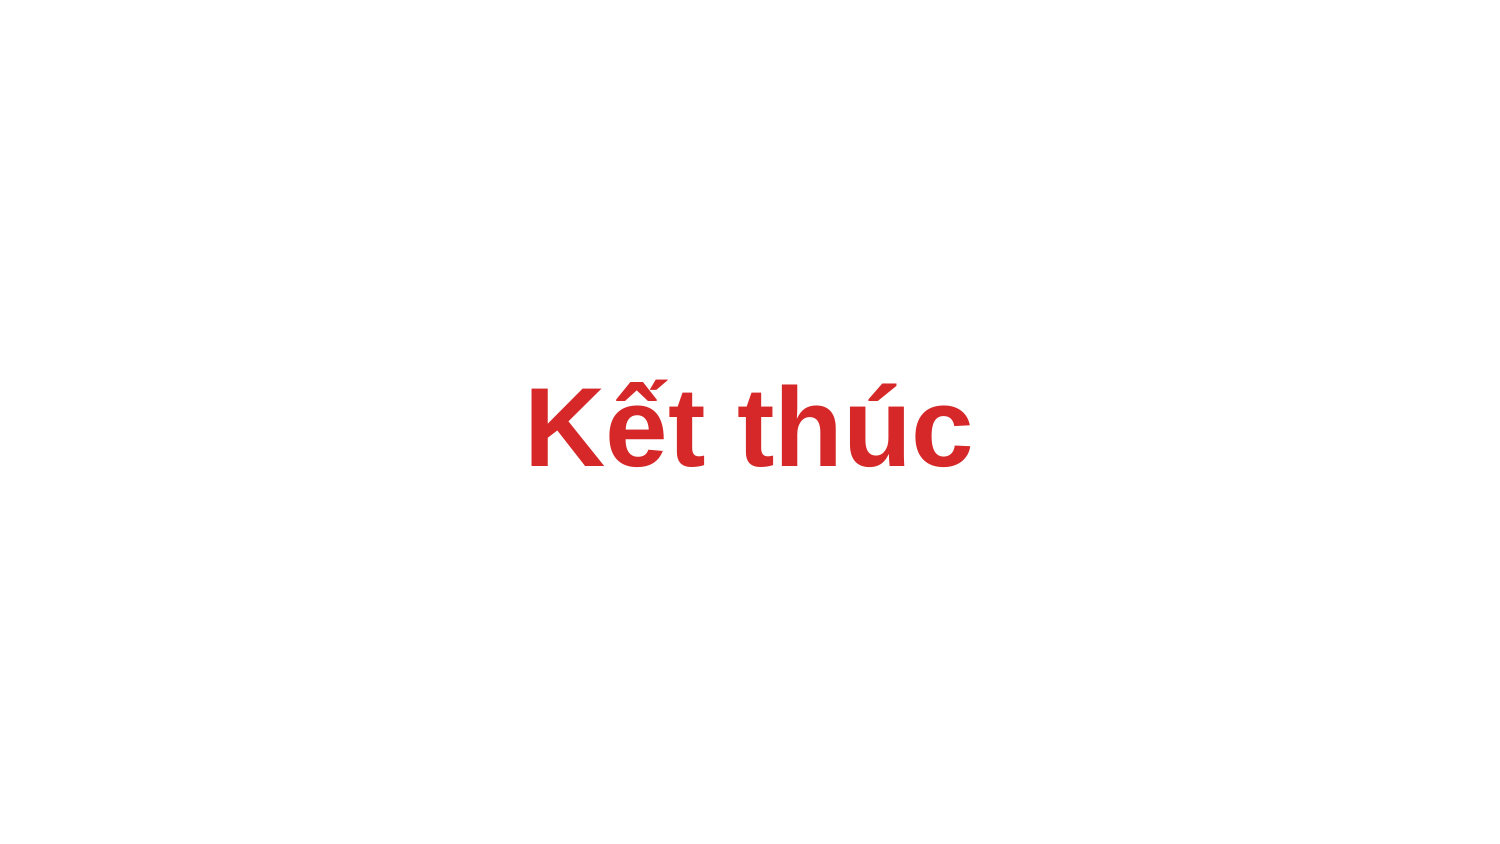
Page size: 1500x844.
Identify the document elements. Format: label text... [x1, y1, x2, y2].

text_box Kết thúc [509, 346, 990, 497]
